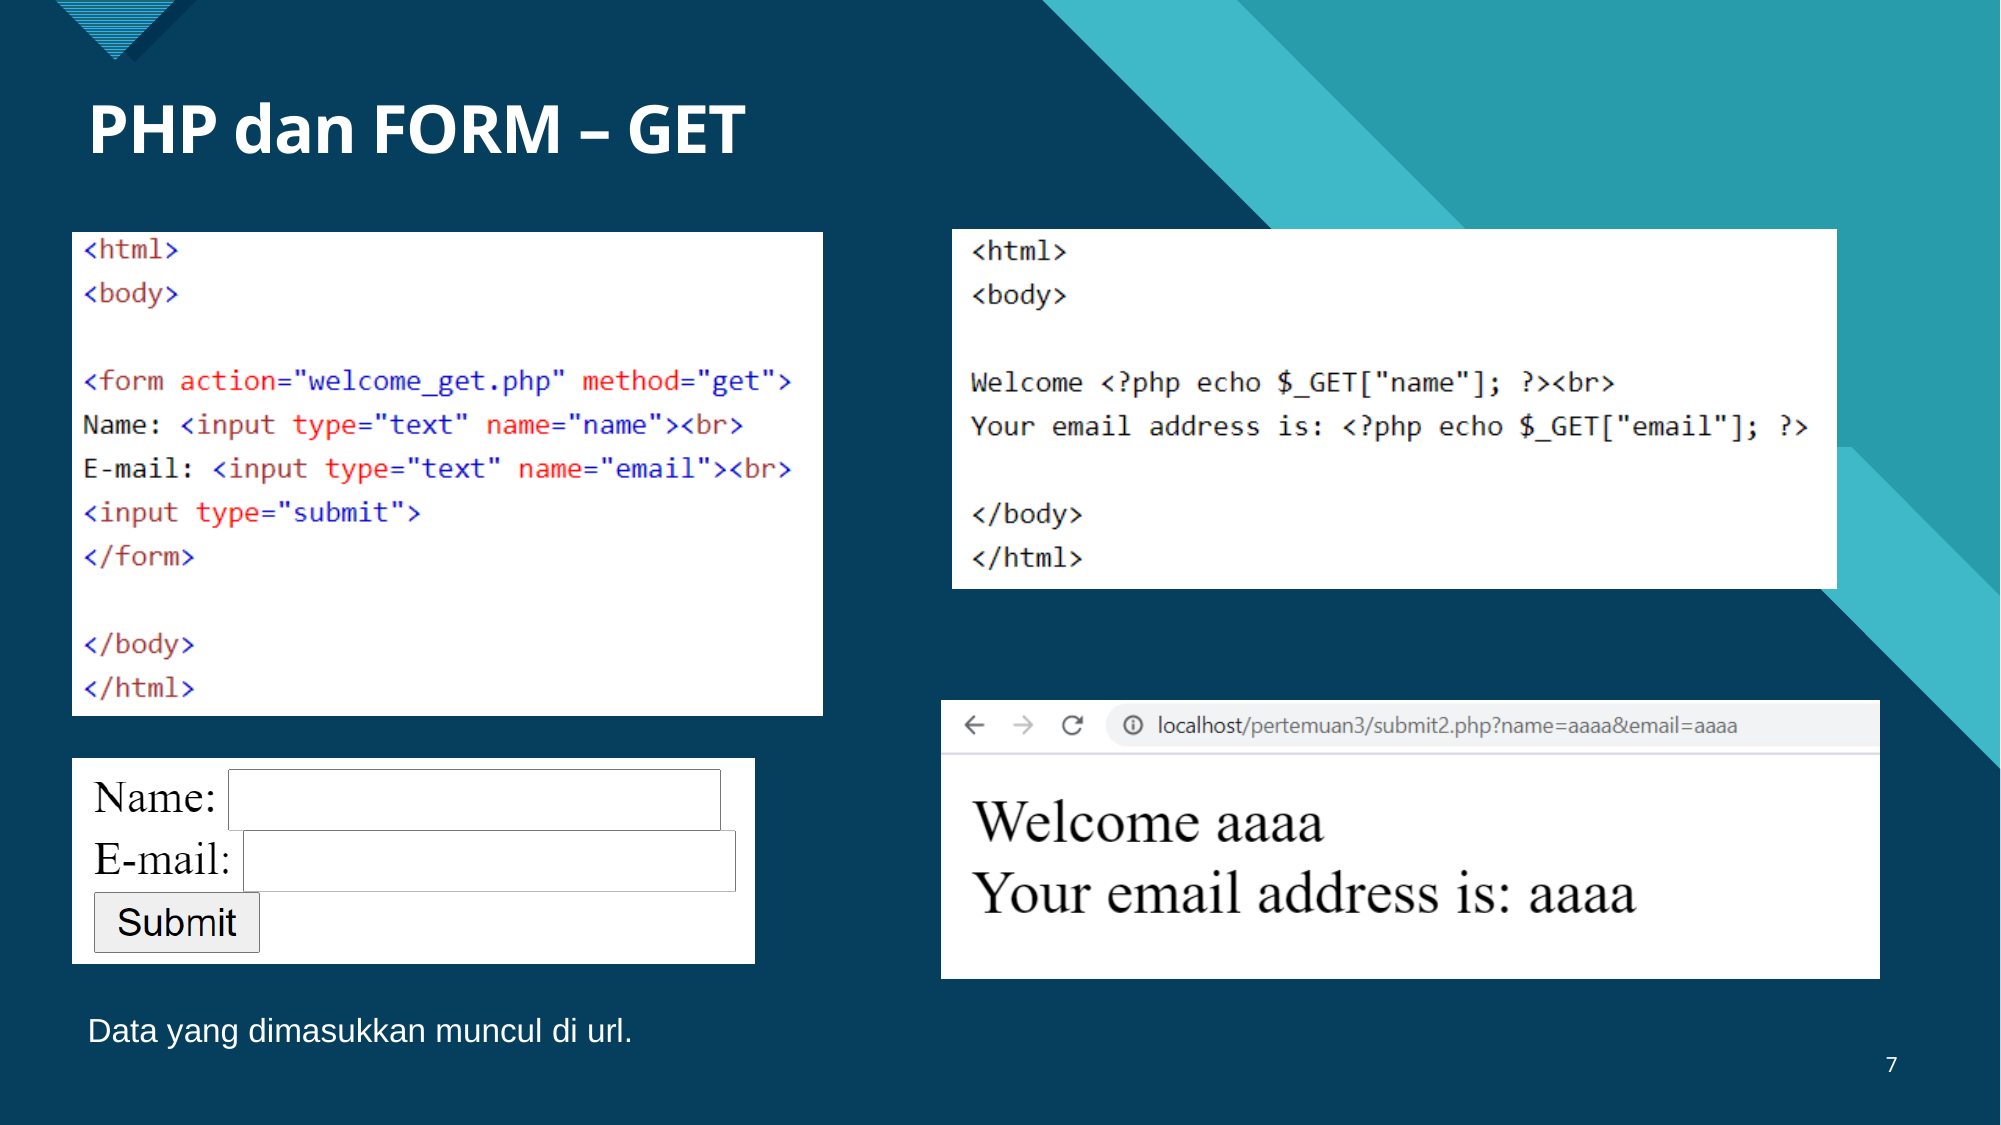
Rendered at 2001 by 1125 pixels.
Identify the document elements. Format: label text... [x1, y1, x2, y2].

picture [953, 228, 1837, 590]
text_box Data yang dimasukkan muncul di url. [72, 1001, 1884, 1106]
text_box PHP dan FORM – GET [72, 89, 1913, 177]
picture [942, 701, 1879, 978]
text_box <number> [1884, 1035, 1913, 1096]
picture [73, 233, 822, 715]
picture [73, 759, 754, 963]
